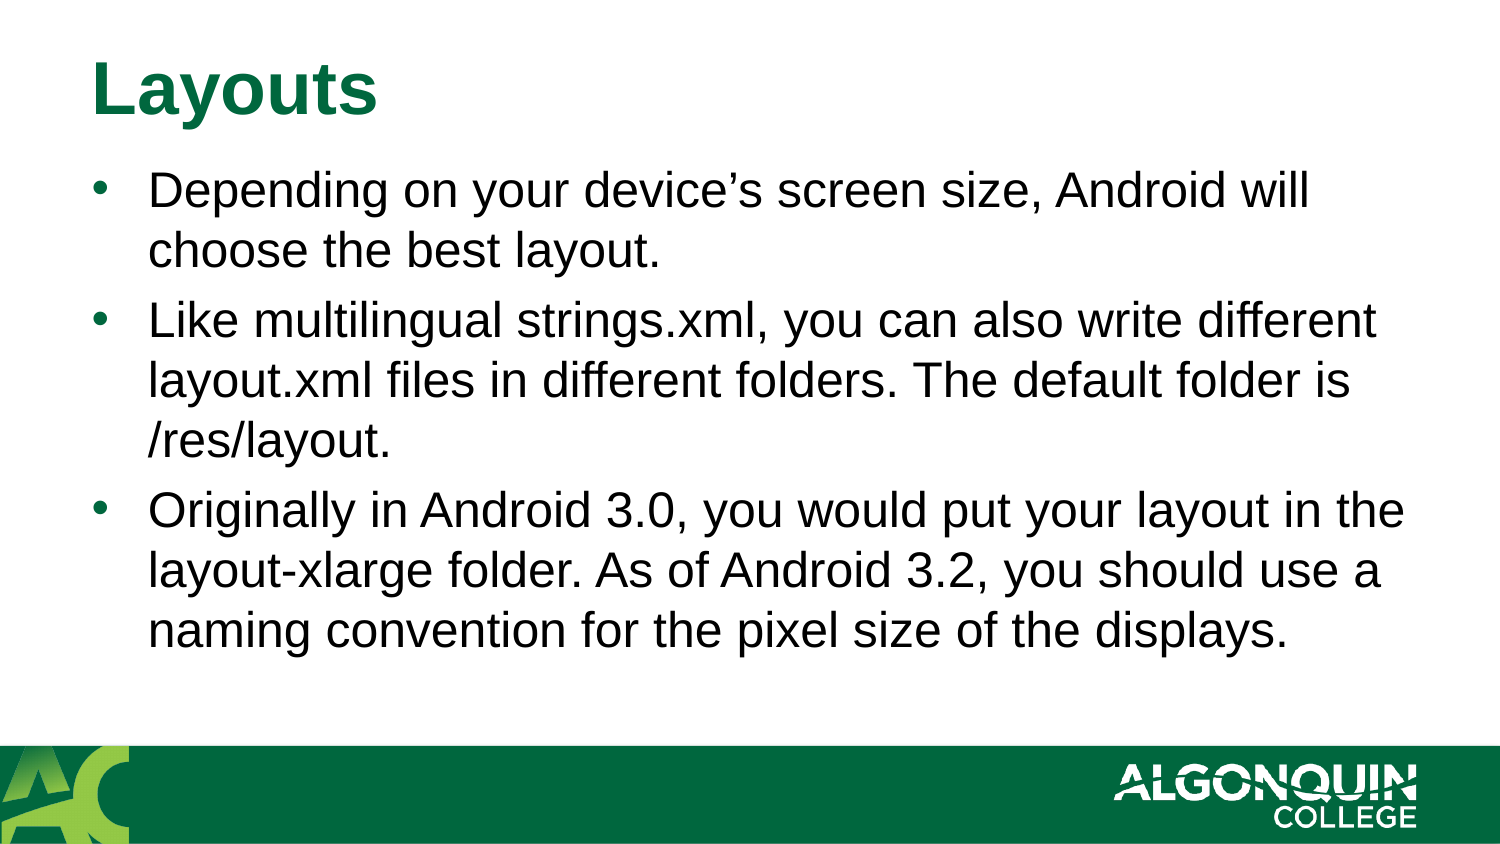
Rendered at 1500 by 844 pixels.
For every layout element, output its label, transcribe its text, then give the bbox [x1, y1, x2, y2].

picture [1, 746, 129, 844]
list Depending on your device’s screen size, Android will choose the best layout. Like multilingual strings.xml, you can also write different layout.xml files in different folders. The default folder is /res/layout. Originally in Android 3.0, you would put your layout in the layout-xlarge folder. As of Android 3.2, you should use a naming convention for the pixel size of the displays. [76, 149, 1424, 715]
title Layouts [76, 31, 1424, 149]
